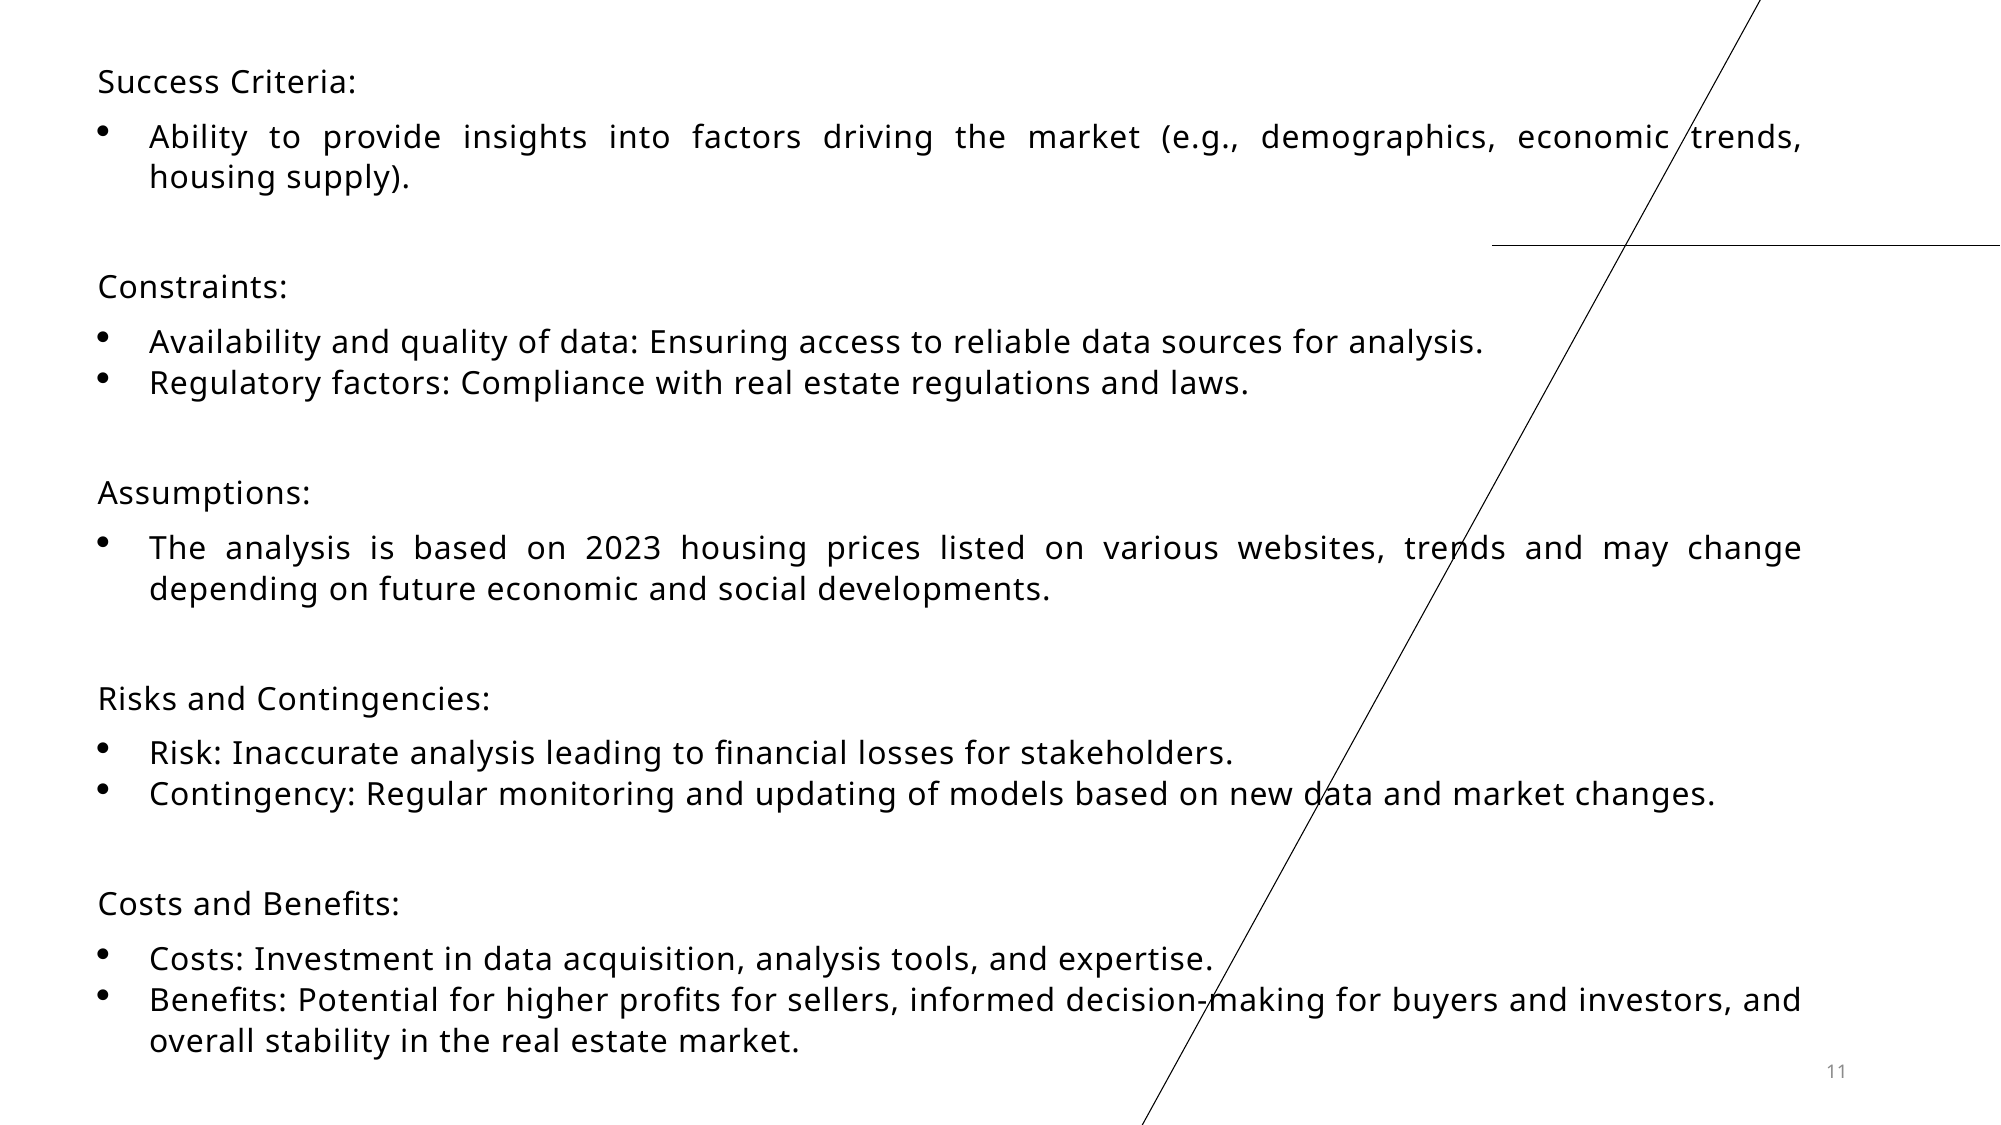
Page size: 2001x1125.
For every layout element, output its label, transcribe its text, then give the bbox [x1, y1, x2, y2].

slide_number 11 [1412, 1042, 1863, 1103]
list Success Criteria: Ability to provide insights into factors driving the market (e.g., demographics, economic trends, housing supply). Constraints: Availability and quality of data: Ensuring access to reliable data sources for analysis. Regulatory factors: Compliance with real estate regulations and laws. Assumptions: The analysis is based on 2023 housing prices listed on various websites, trends and may change depending on future economic and social developments. Risks and Contingencies: Risk: Inaccurate analysis leading to financial losses for stakeholders. Contingency: Regular monitoring and updating of models based on new data and market changes. Costs and Benefits: Costs: Investment in data acquisition, analysis tools, and expertise. Benefits: Potential for higher profits for sellers, informed decision-making for buyers and investors, and overall stability in the real estate market. [82, 51, 1821, 1074]
